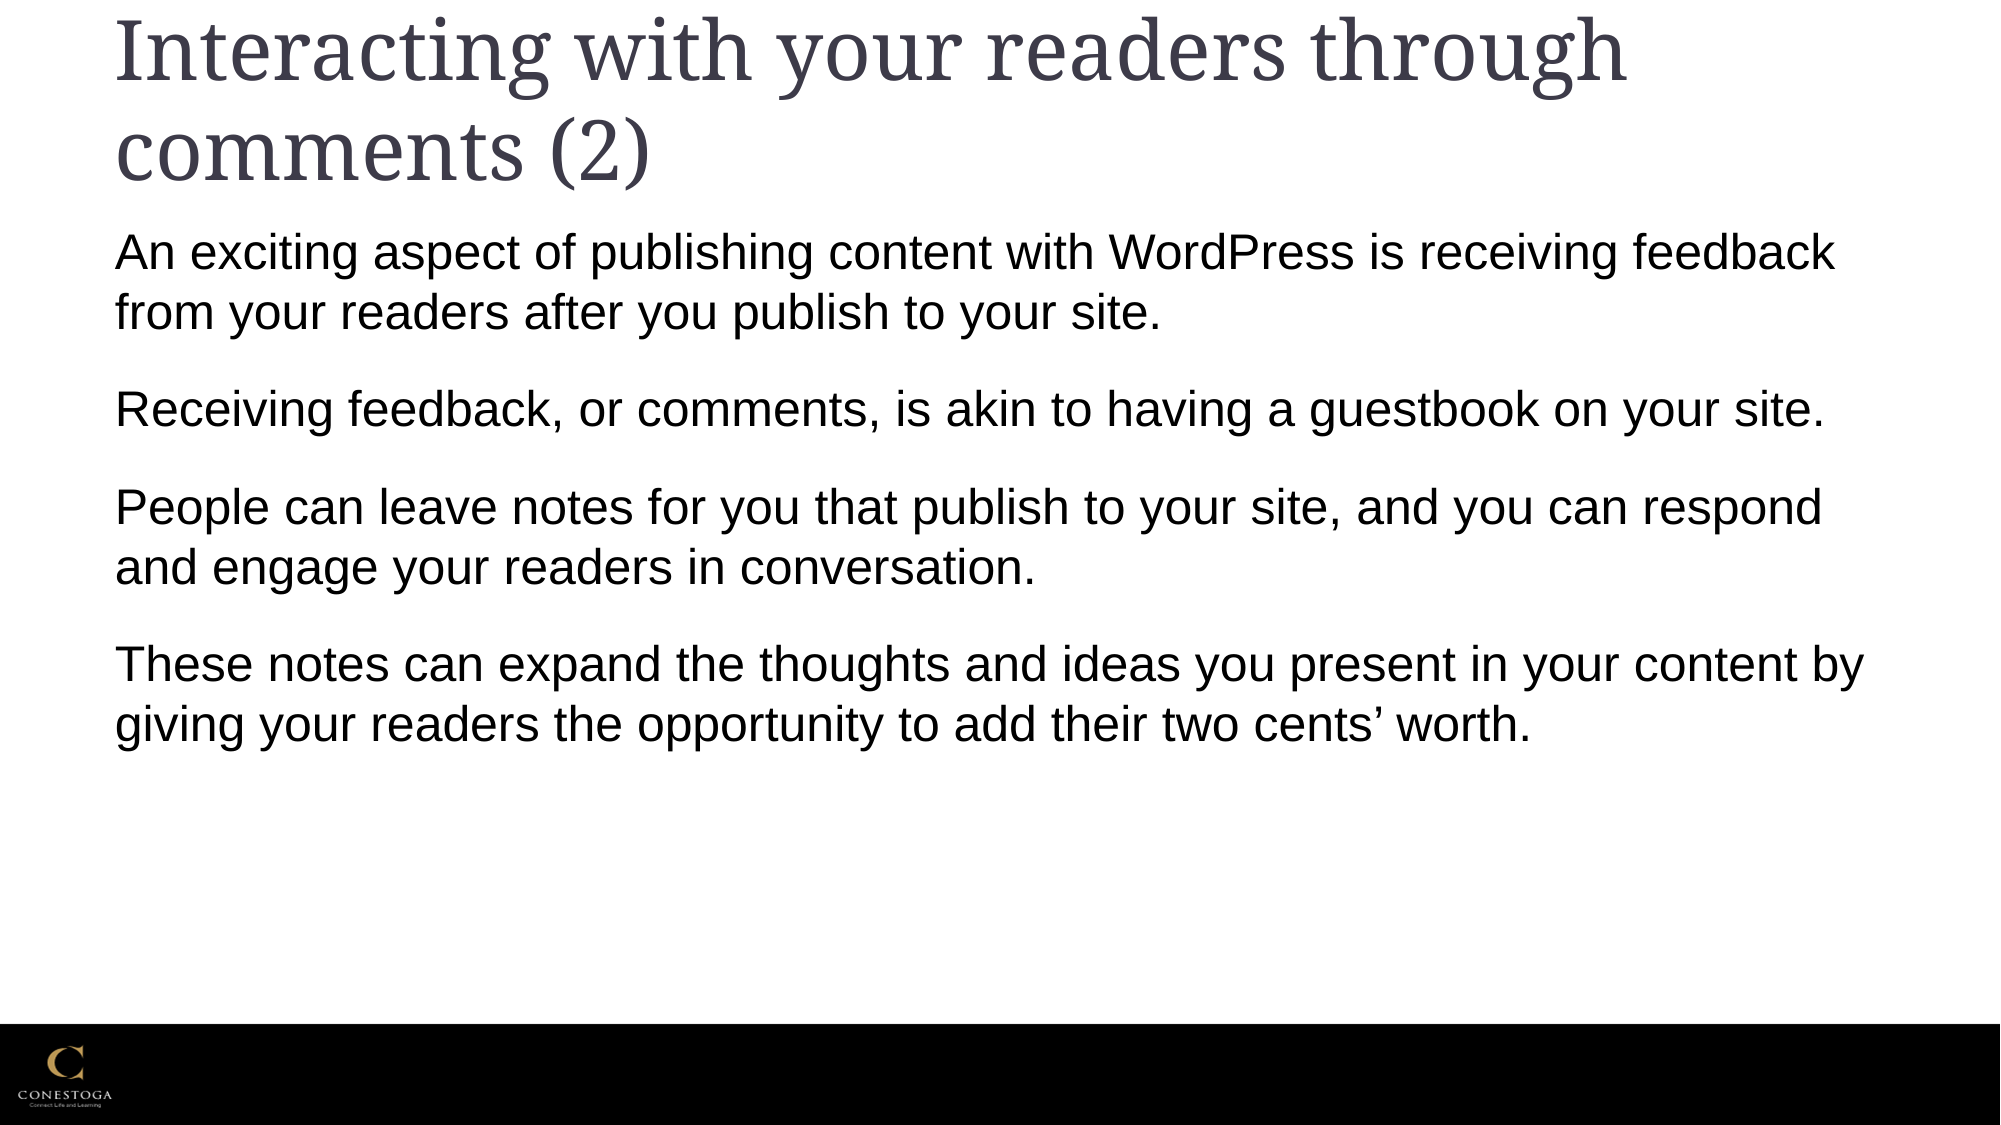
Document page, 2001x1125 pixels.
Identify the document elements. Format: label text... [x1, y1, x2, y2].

list An exciting aspect of publishing content with WordPress is receiving feedback from your readers after you publish to your site. Receiving feedback, or comments, is akin to having a guestbook on your site. People can leave notes for you that publish to your site, and you can respond and engage your readers in conversation. These notes can expand the thoughts and ideas you present in your content by giving your readers the opportunity to add their two cents’ worth. [99, 211, 1900, 1010]
title Interacting with your readers through comments (2) [99, 31, 1900, 163]
picture [0, 1021, 2000, 1125]
